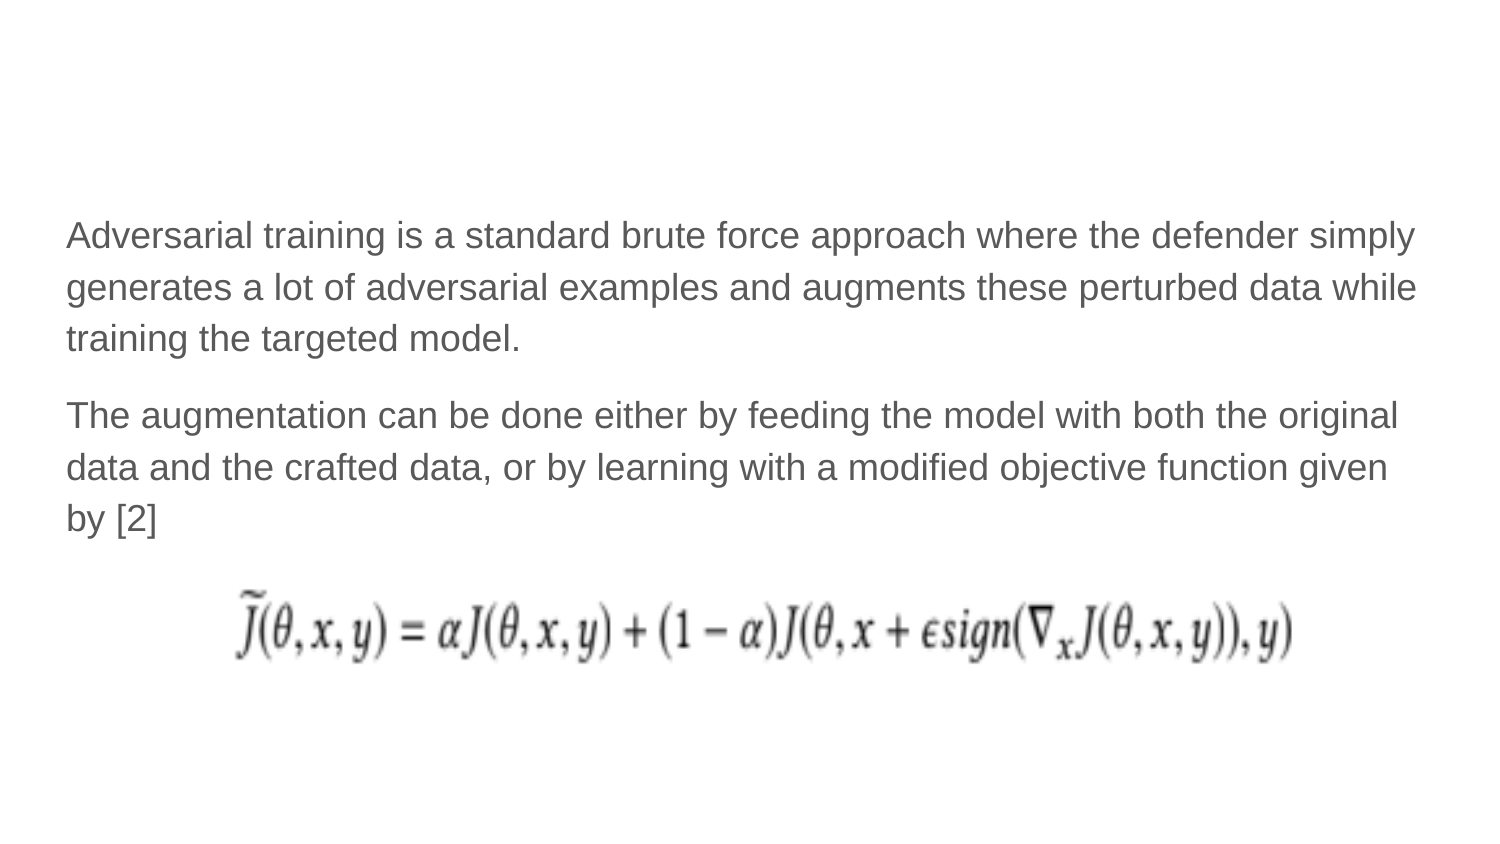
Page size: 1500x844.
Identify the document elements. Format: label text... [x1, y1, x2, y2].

picture [205, 527, 1319, 687]
list Adversarial training is a standard brute force approach where the defender simply generates a lot of adversarial examples and augments these perturbed data while training the targeted model. The augmentation can be done either by feeding the model with both the original data and the crafted data, or by learning with a modified objective function given by [2] [51, 189, 1449, 750]
